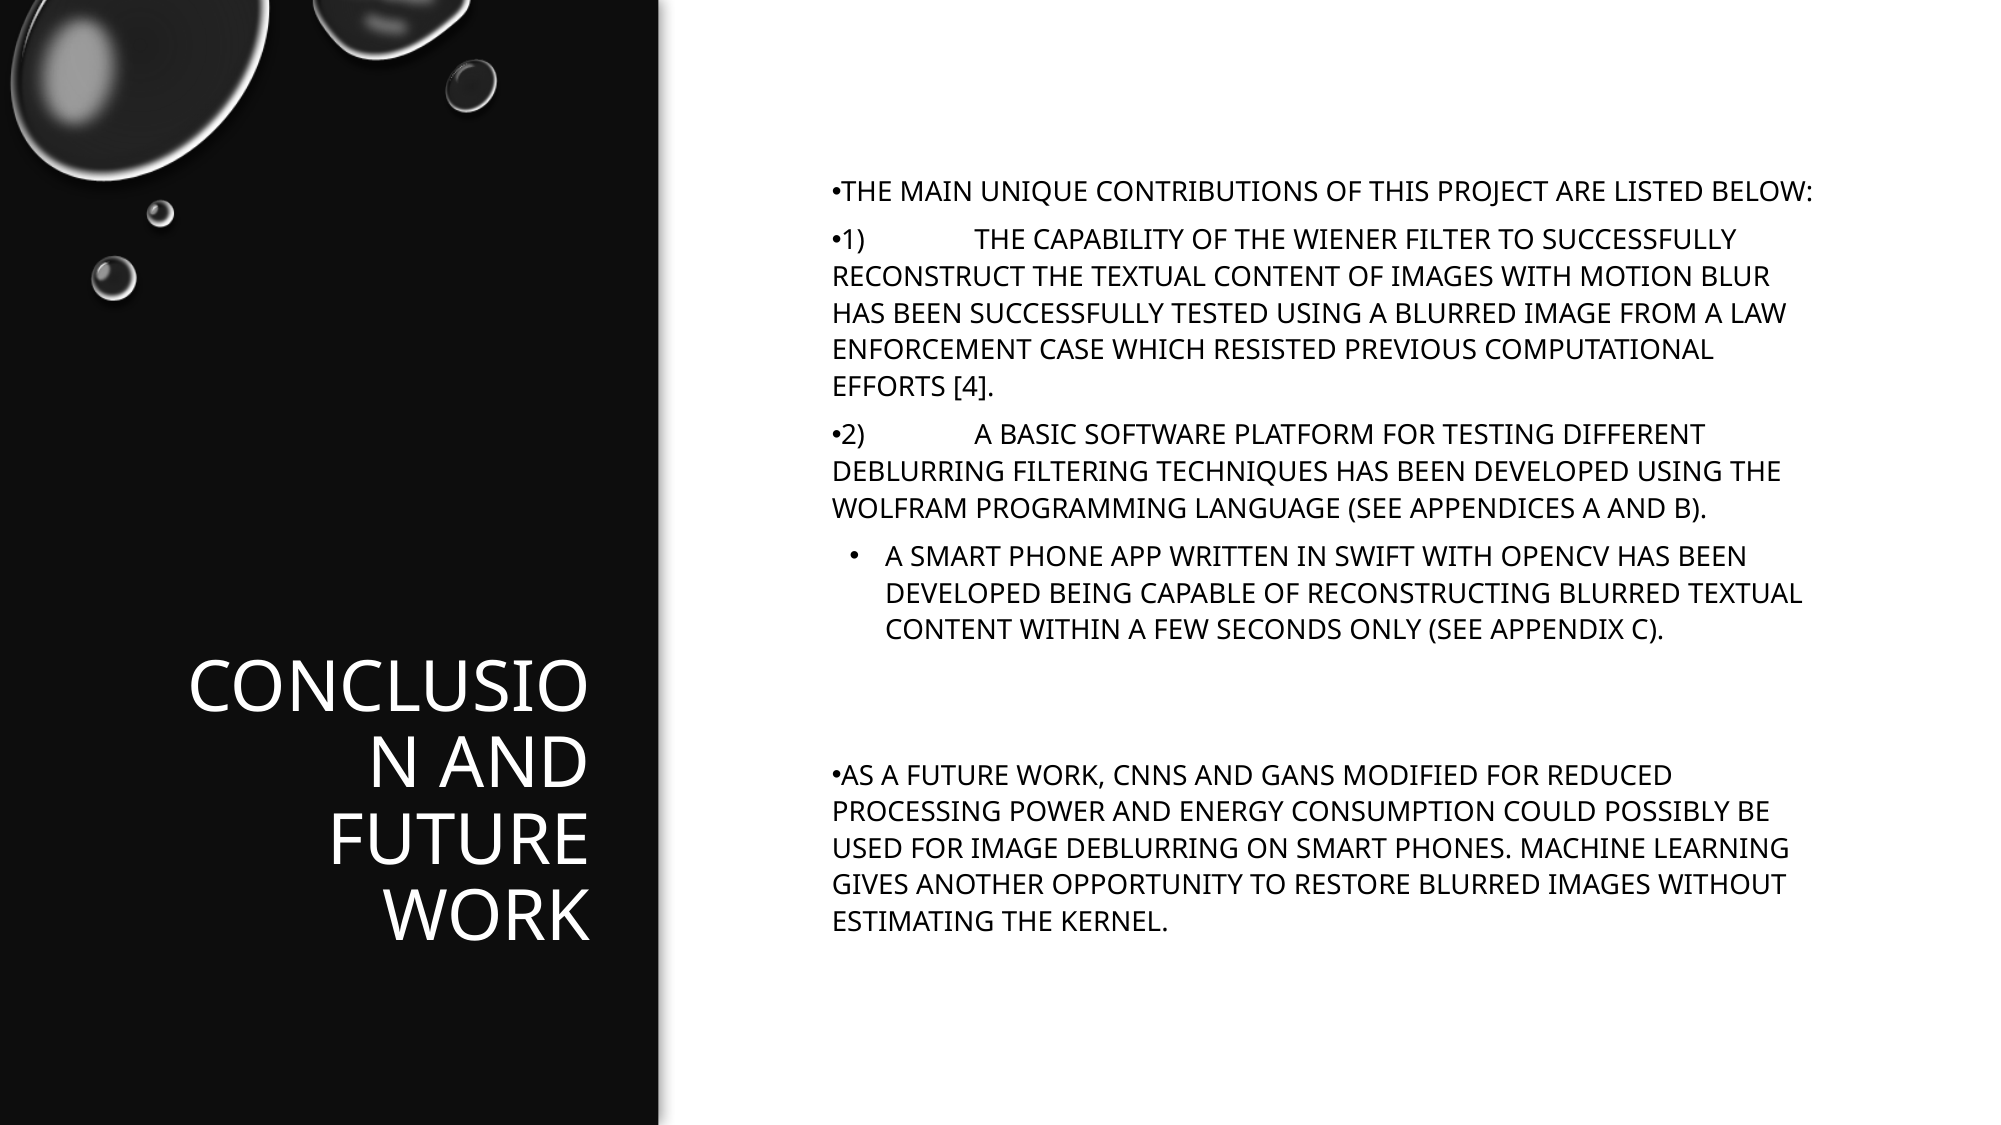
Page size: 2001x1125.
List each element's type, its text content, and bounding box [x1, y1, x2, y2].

text_box [0, 0, 660, 1125]
title Conclusion and Future Work [157, 157, 606, 964]
picture [0, 0, 546, 361]
text_box [671, 0, 2000, 1125]
text_box The main unique contributions of this project are listed below: 1) The capability of the Wiener filter to successfully reconstruct the textual content of images with motion blur has been successfully tested using a blurred image from a law enforcement case which resisted previous computational efforts [4]. 2) A basic software platform for testing different deblurring filtering techniques has been developed using the Wolfram programming language (see Appendices A and B). A smart phone app written in Swift with OpenCV has been developed being capable of reconstructing blurred textual content within a few seconds only (see Appendix C). As a future work, CNNs and GANs modified for reduced processing power and energy consumption could possibly be used for image deblurring on smart phones. Machine learning gives another opportunity to restore blurred images without estimating the kernel. [816, 157, 1842, 950]
